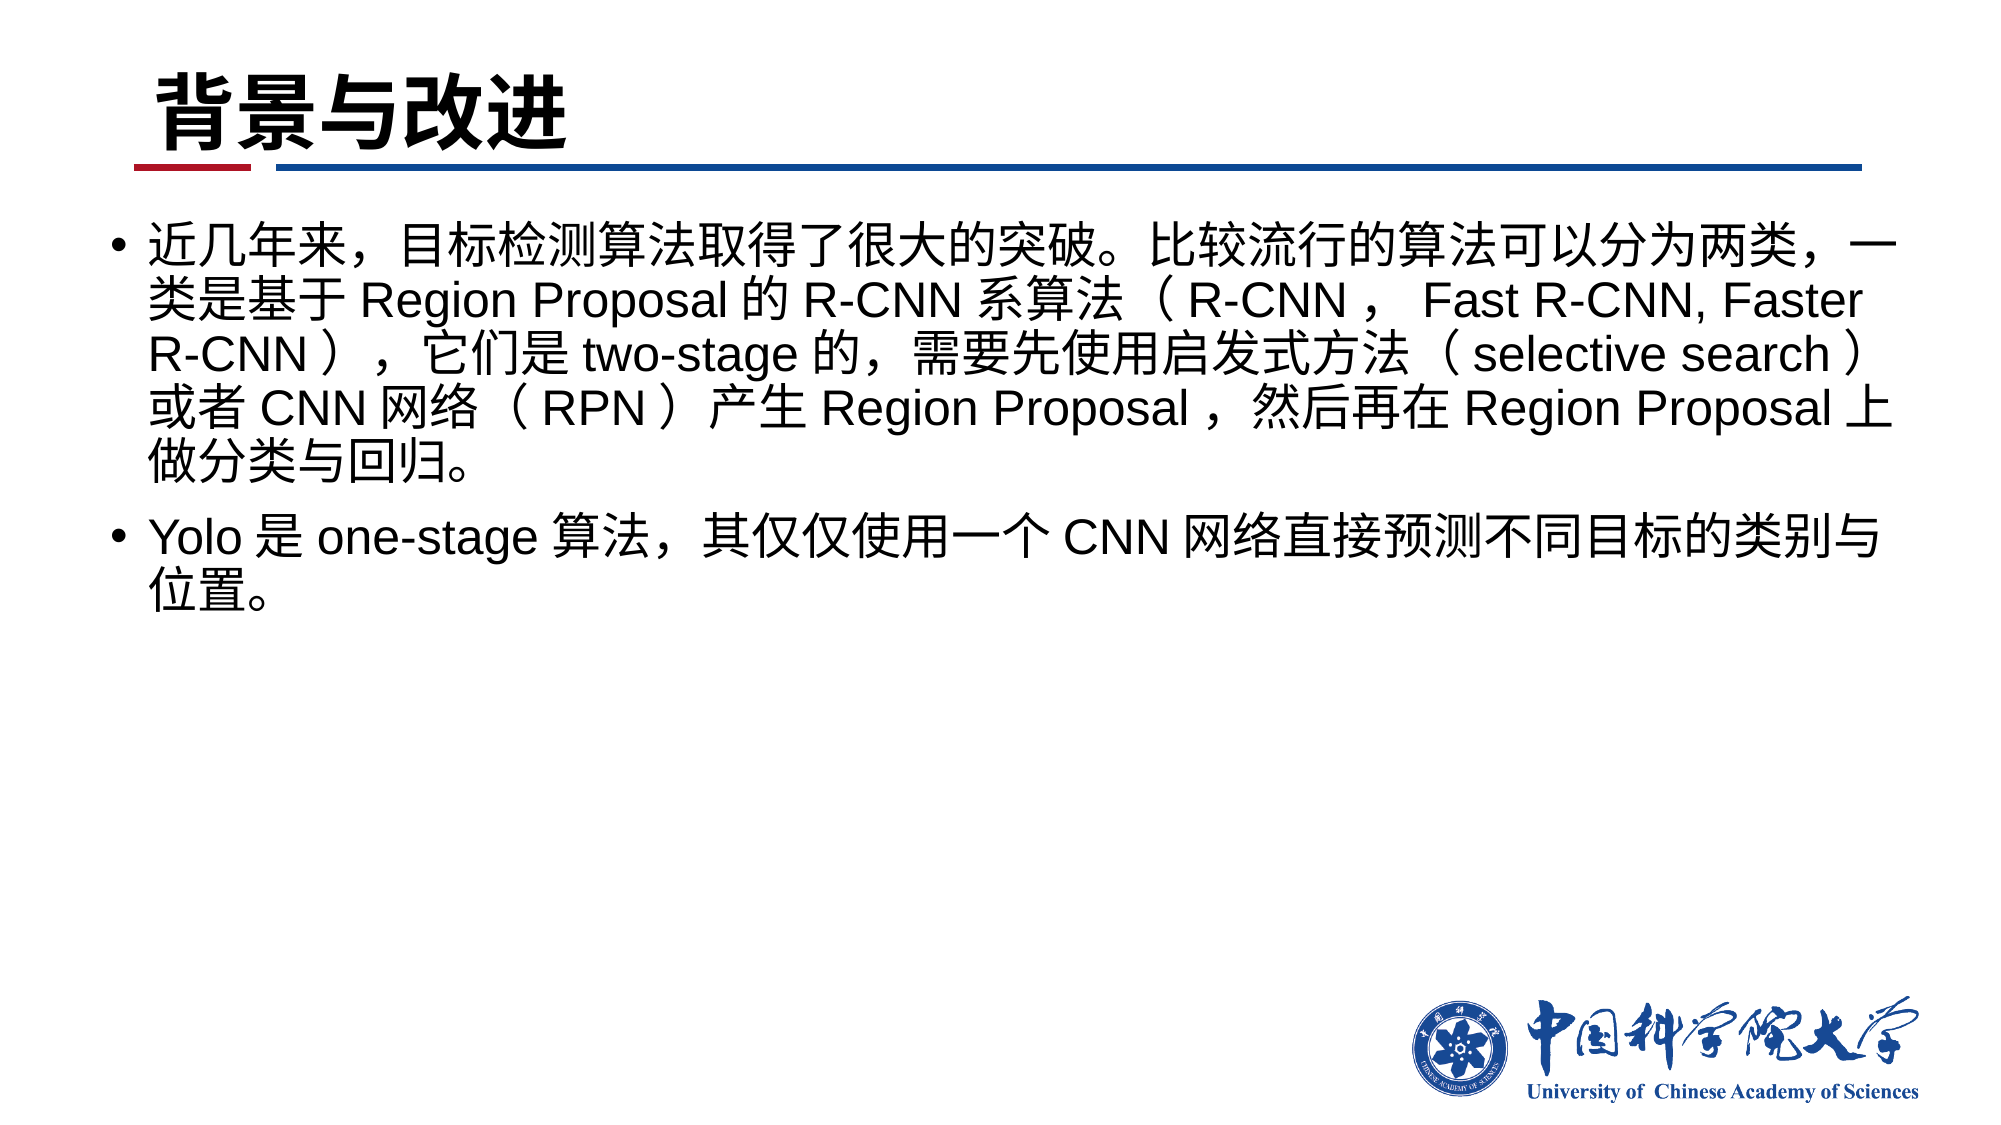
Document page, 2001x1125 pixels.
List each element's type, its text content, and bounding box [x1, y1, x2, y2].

picture [1412, 996, 1919, 1103]
text_box 近几年来，目标检测算法取得了很大的突破。比较流行的算法可以分为两类，一类是基于Region Proposal的R-CNN系算法（R-CNN，Fast R-CNN, Faster R-CNN），它们是two-stage的，需要先使用启发式方法（selective search）或者CNN网络（RPN）产生Region Proposal，然后再在Region Proposal上做分类与回归。 Yolo是one-stage算法，其仅仅使用一个CNN网络直接预测不同目标的类别与位置。 [95, 213, 1936, 627]
title 背景与改进 [137, 0, 1863, 168]
